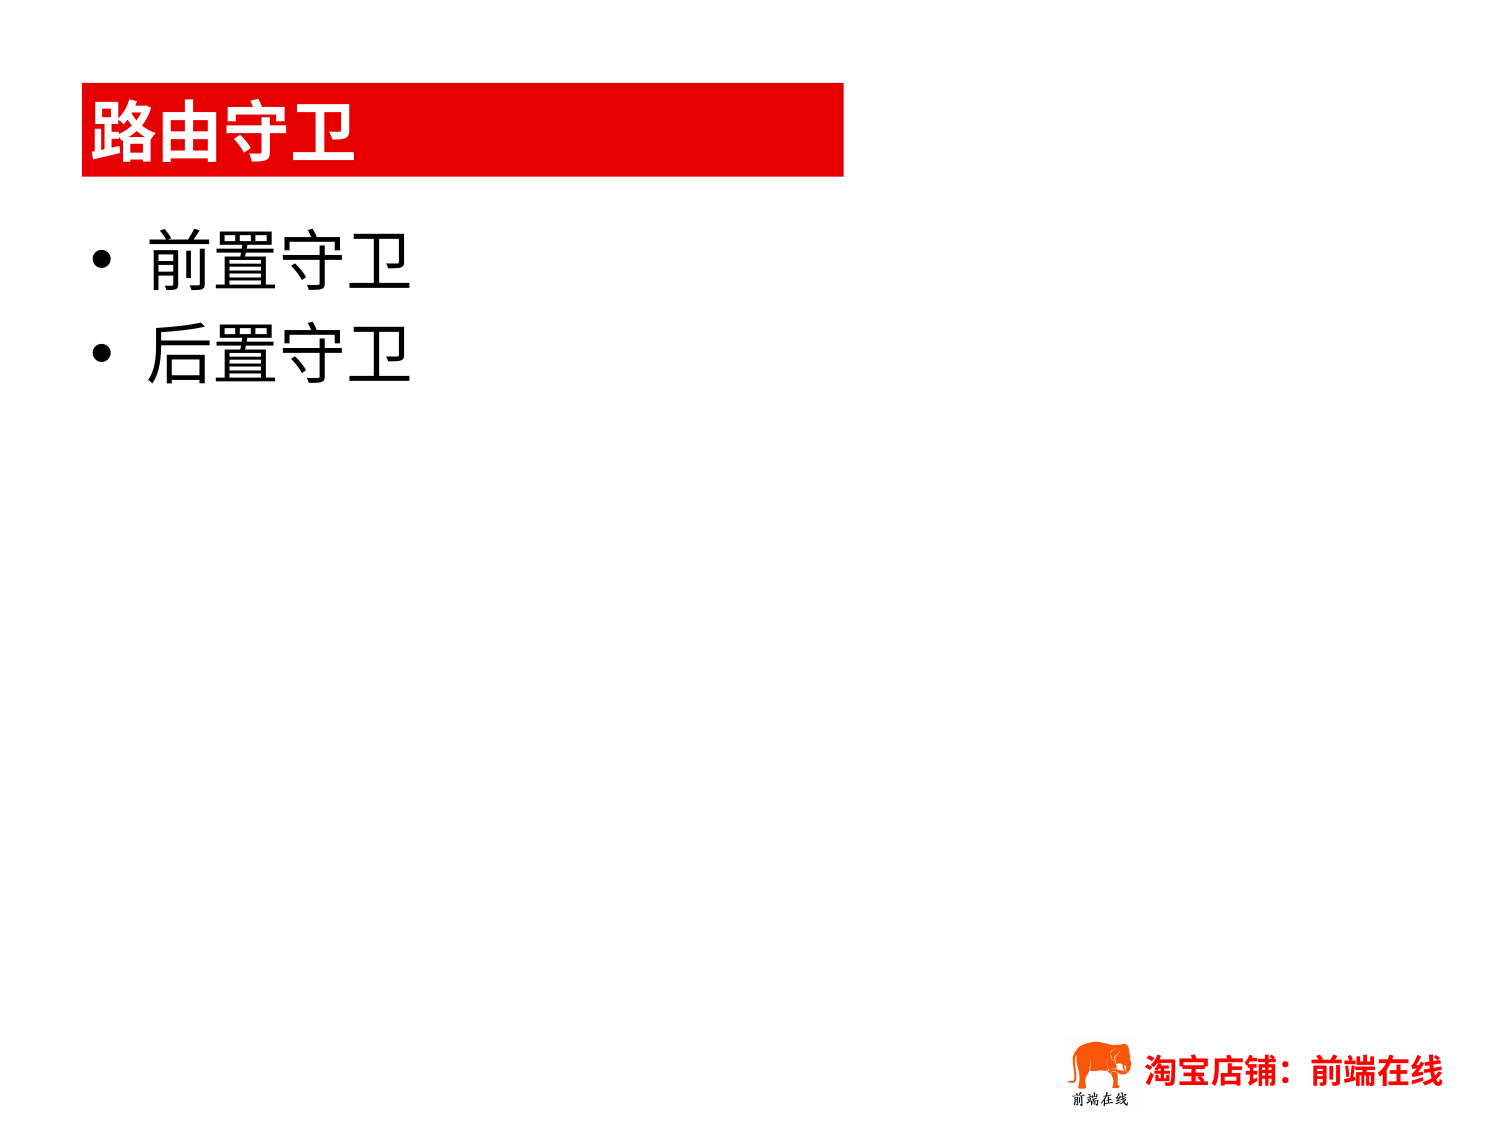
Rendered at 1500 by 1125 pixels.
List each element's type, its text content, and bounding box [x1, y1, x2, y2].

picture [1063, 1036, 1138, 1111]
title 路由守卫 [75, 82, 1081, 177]
list 前置守卫 后置守卫 [75, 210, 1425, 1005]
